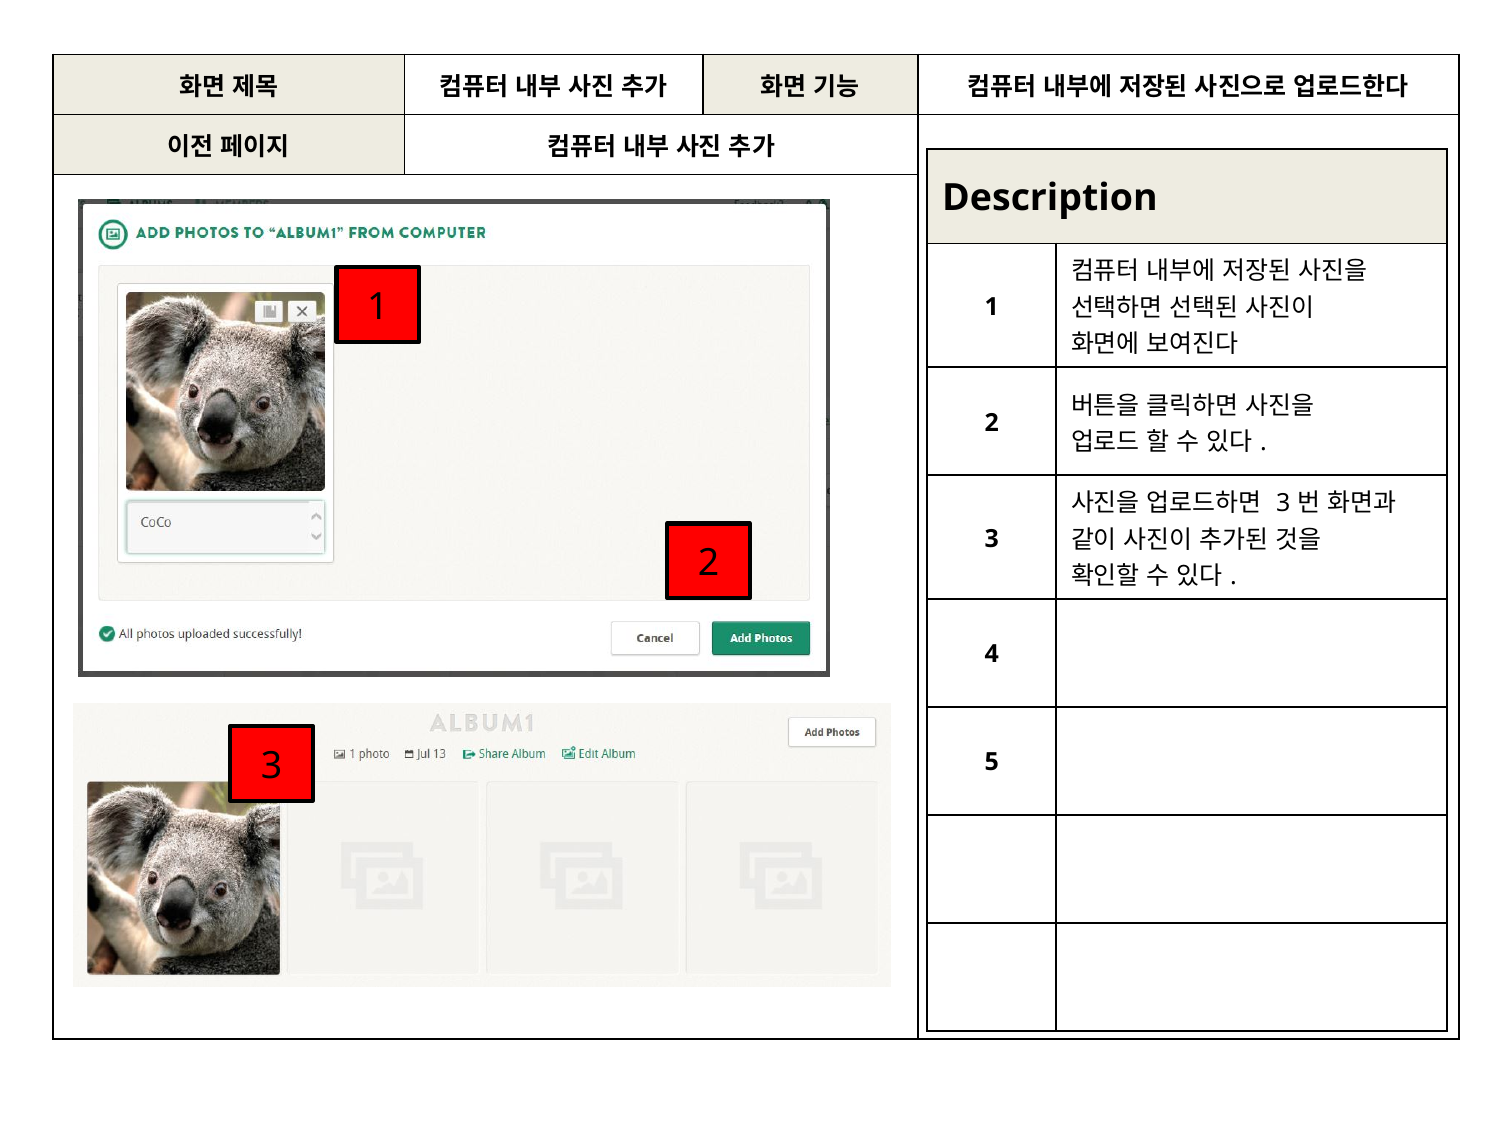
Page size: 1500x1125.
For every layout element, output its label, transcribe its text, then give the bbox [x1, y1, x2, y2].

table_cell 1 [928, 244, 1055, 366]
table_cell 버튼을 클릭하면 사진을 업로드 할 수 있다. [1057, 368, 1446, 474]
table_cell [1057, 924, 1446, 1030]
table_header 컴퓨터 내부 사진 추가 [405, 55, 702, 114]
table_header 화면 기능 [704, 55, 917, 114]
table_cell [54, 175, 917, 1038]
picture [78, 198, 830, 677]
table_cell 4 [928, 600, 1055, 706]
table_header 컴퓨터 내부에 저장된 사진으로 업로드한다 [919, 55, 1458, 114]
table_cell 2 [928, 368, 1055, 474]
picture [72, 703, 891, 988]
table_cell 컴퓨터 내부 사진 추가 [405, 115, 917, 174]
table_header 화면 제목 [54, 55, 404, 114]
table_cell 5 [928, 708, 1055, 814]
table_cell 3 [928, 476, 1055, 598]
table_cell [1057, 600, 1446, 706]
table_cell [1057, 708, 1446, 814]
table_cell [919, 115, 1458, 1038]
table_cell 사진을 업로드하면 3번 화면과 같이 사진이 추가된 것을 확인할 수 있다. [1057, 476, 1446, 598]
table_header Description [928, 150, 1446, 243]
table_cell [1057, 816, 1446, 922]
table_cell [928, 924, 1055, 1030]
table_cell 이전 페이지 [54, 115, 404, 174]
table_cell [928, 816, 1055, 922]
table_cell 컴퓨터 내부에 저장된 사진을 선택하면 선택된 사진이 화면에 보여진다 [1057, 244, 1446, 366]
